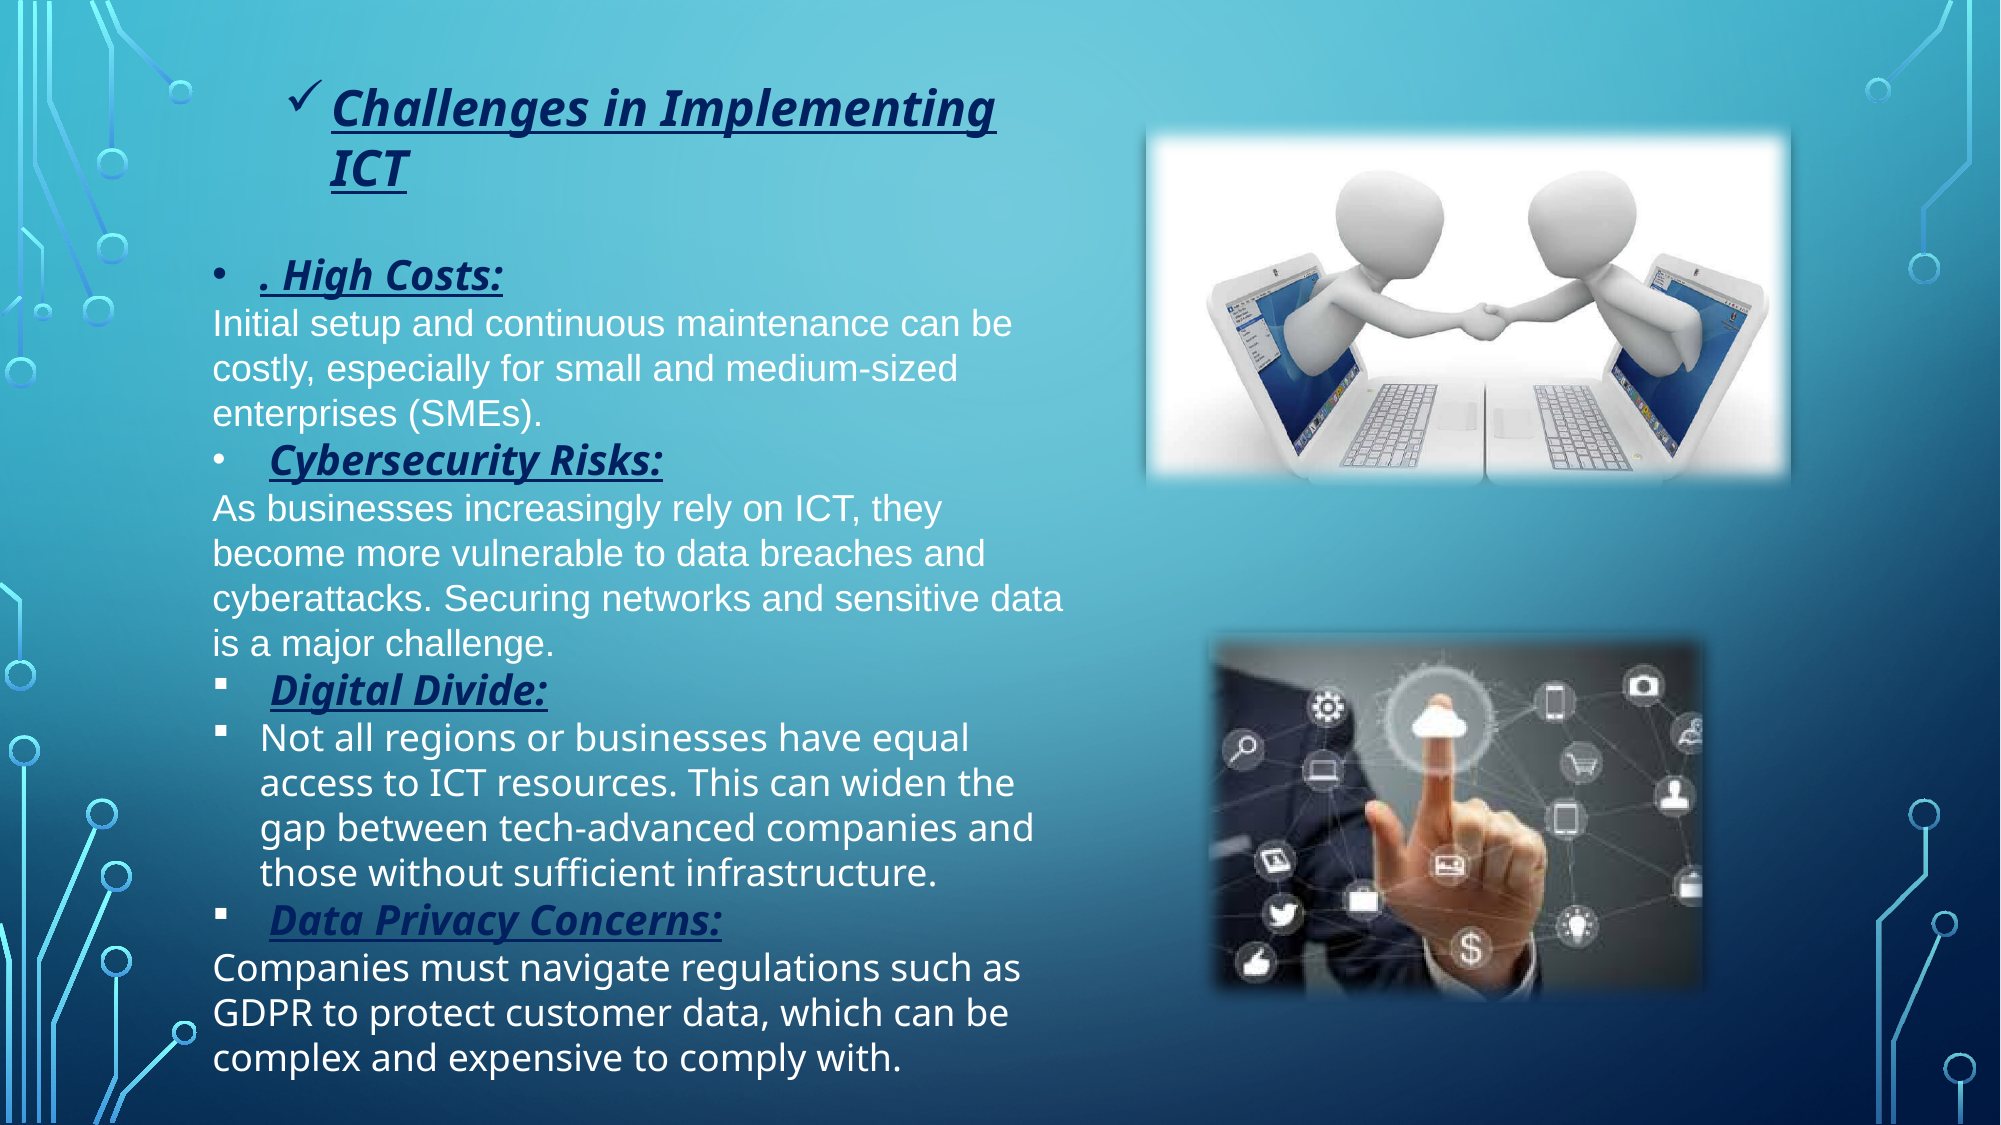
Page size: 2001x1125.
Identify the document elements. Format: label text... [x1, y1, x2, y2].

text_box . High Costs: Initial setup and continuous maintenance can be costly, especially for small and medium-sized enterprises (SMEs). Cybersecurity Risks: As businesses increasingly rely on ICT, they become more vulnerable to data breaches and cyberattacks. Securing networks and sensitive data is a major challenge. Digital Divide: Not all regions or businesses have equal access to ICT resources. This can widen the gap between tech-advanced companies and those without sufficient infrastructure. Data Privacy Concerns: Companies must navigate regulations such as GDPR to protect customer data, which can be complex and expensive to comply with. [197, 241, 1096, 1087]
text_box Challenges in Implementing ICT [269, 69, 1024, 205]
picture [1196, 621, 1720, 1008]
picture [1132, 117, 1803, 494]
